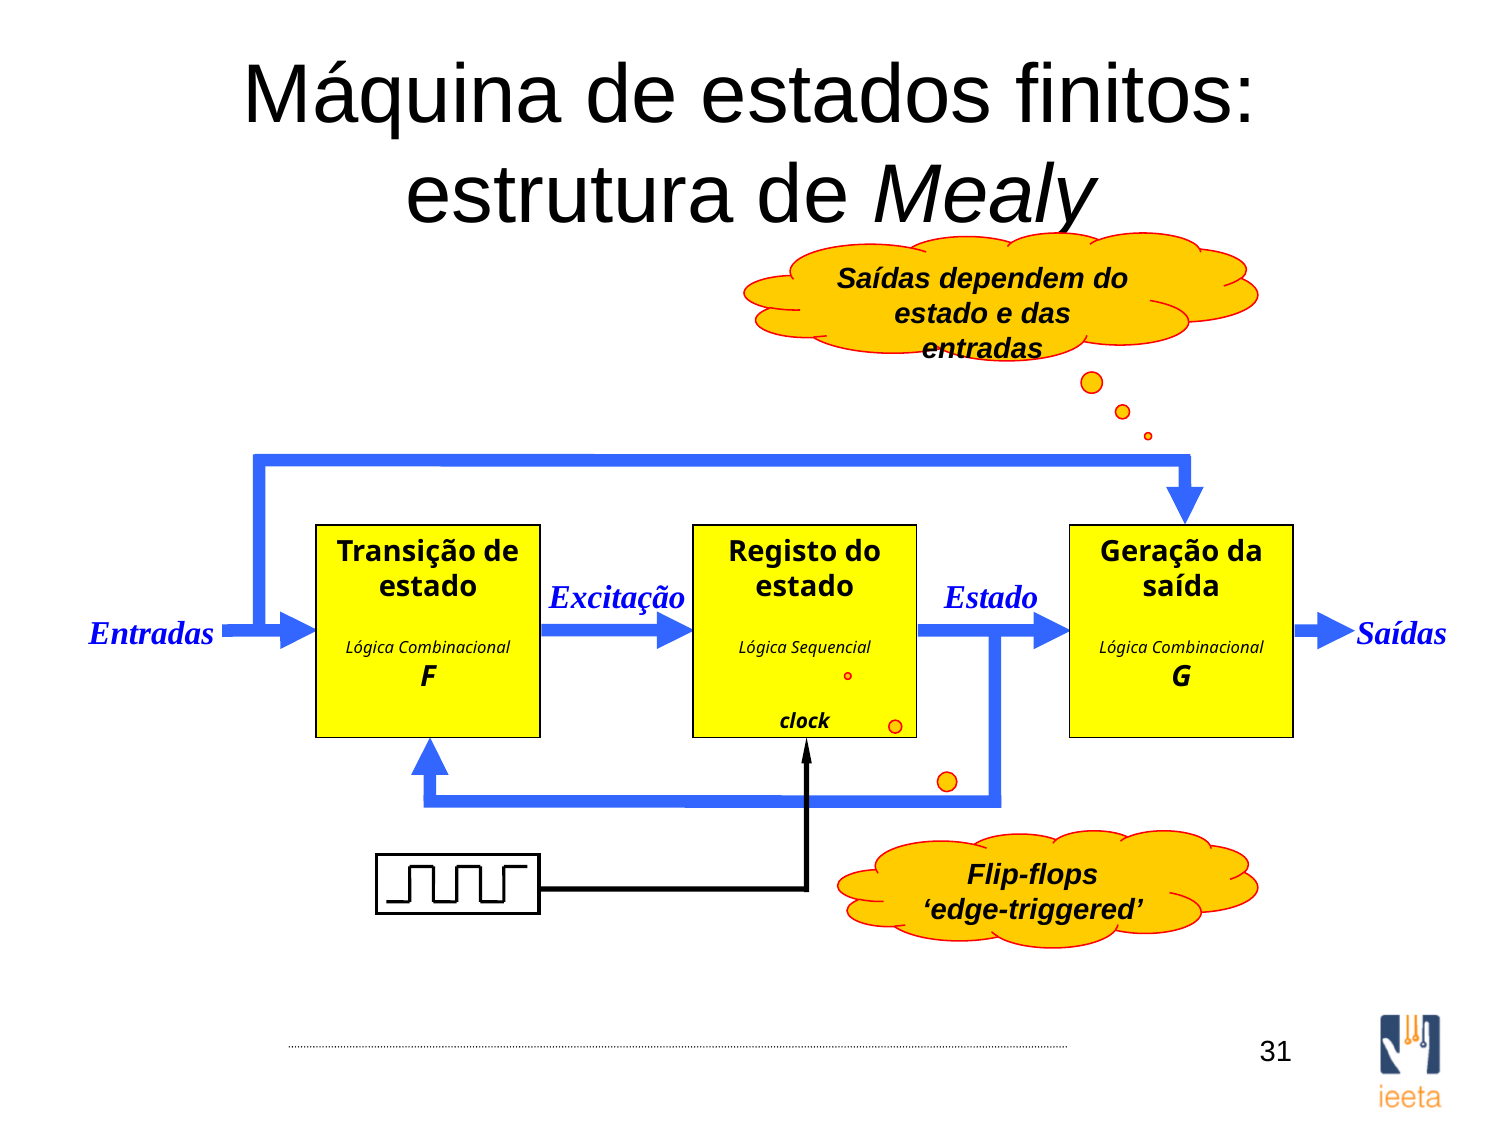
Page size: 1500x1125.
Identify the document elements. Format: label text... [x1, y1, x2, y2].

text_box Flip-flops ‘edge-triggered’ [859, 922, 1195, 948]
slide_number 31 [1127, 1024, 1308, 1103]
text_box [68, 454, 1468, 914]
picture [1376, 1011, 1443, 1111]
title Máquina de estados finitos: estrutura de Mealy [74, 44, 1426, 233]
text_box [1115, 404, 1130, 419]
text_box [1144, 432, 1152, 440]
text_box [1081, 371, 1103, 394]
text_box Saídas dependem do estado e das entradas [743, 232, 1258, 361]
